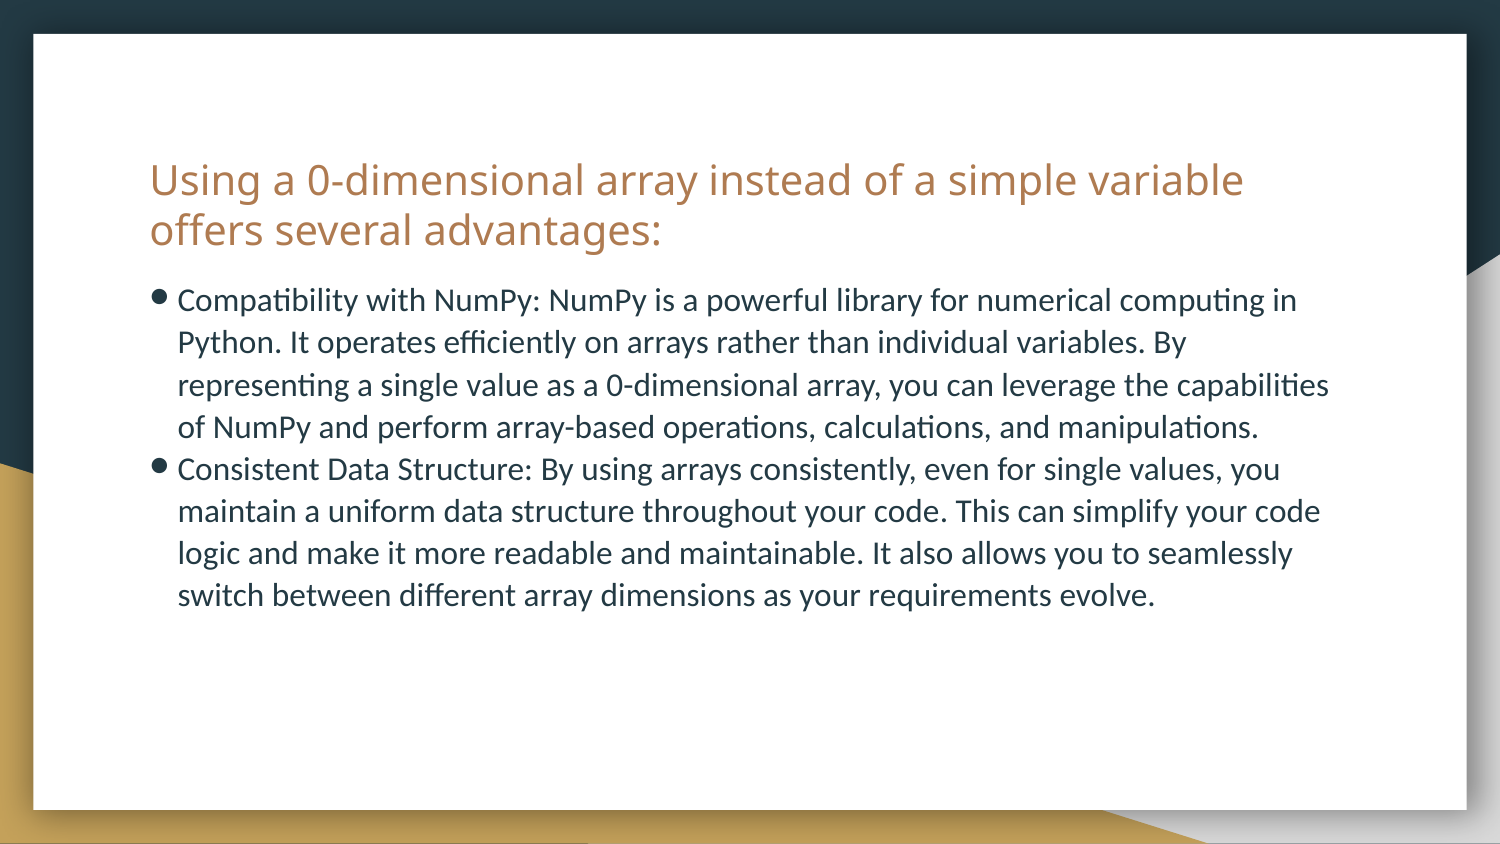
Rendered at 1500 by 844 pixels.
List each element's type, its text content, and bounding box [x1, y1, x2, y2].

list Compatibility with NumPy: NumPy is a powerful library for numerical computing in Python. It operates efficiently on arrays rather than individual variables. By representing a single value as a 0-dimensional array, you can leverage the capabilities of NumPy and perform array-based operations, calculations, and manipulations. Consistent Data Structure: By using arrays consistently, even for single values, you maintain a uniform data structure throughout your code. This can simplify your code logic and make it more readable and maintainable. It also allows you to seamlessly switch between different array dimensions as your requirements evolve. [134, 261, 1366, 765]
title Using a 0-dimensional array instead of a simple variable offers several advantages: [134, 138, 1366, 261]
